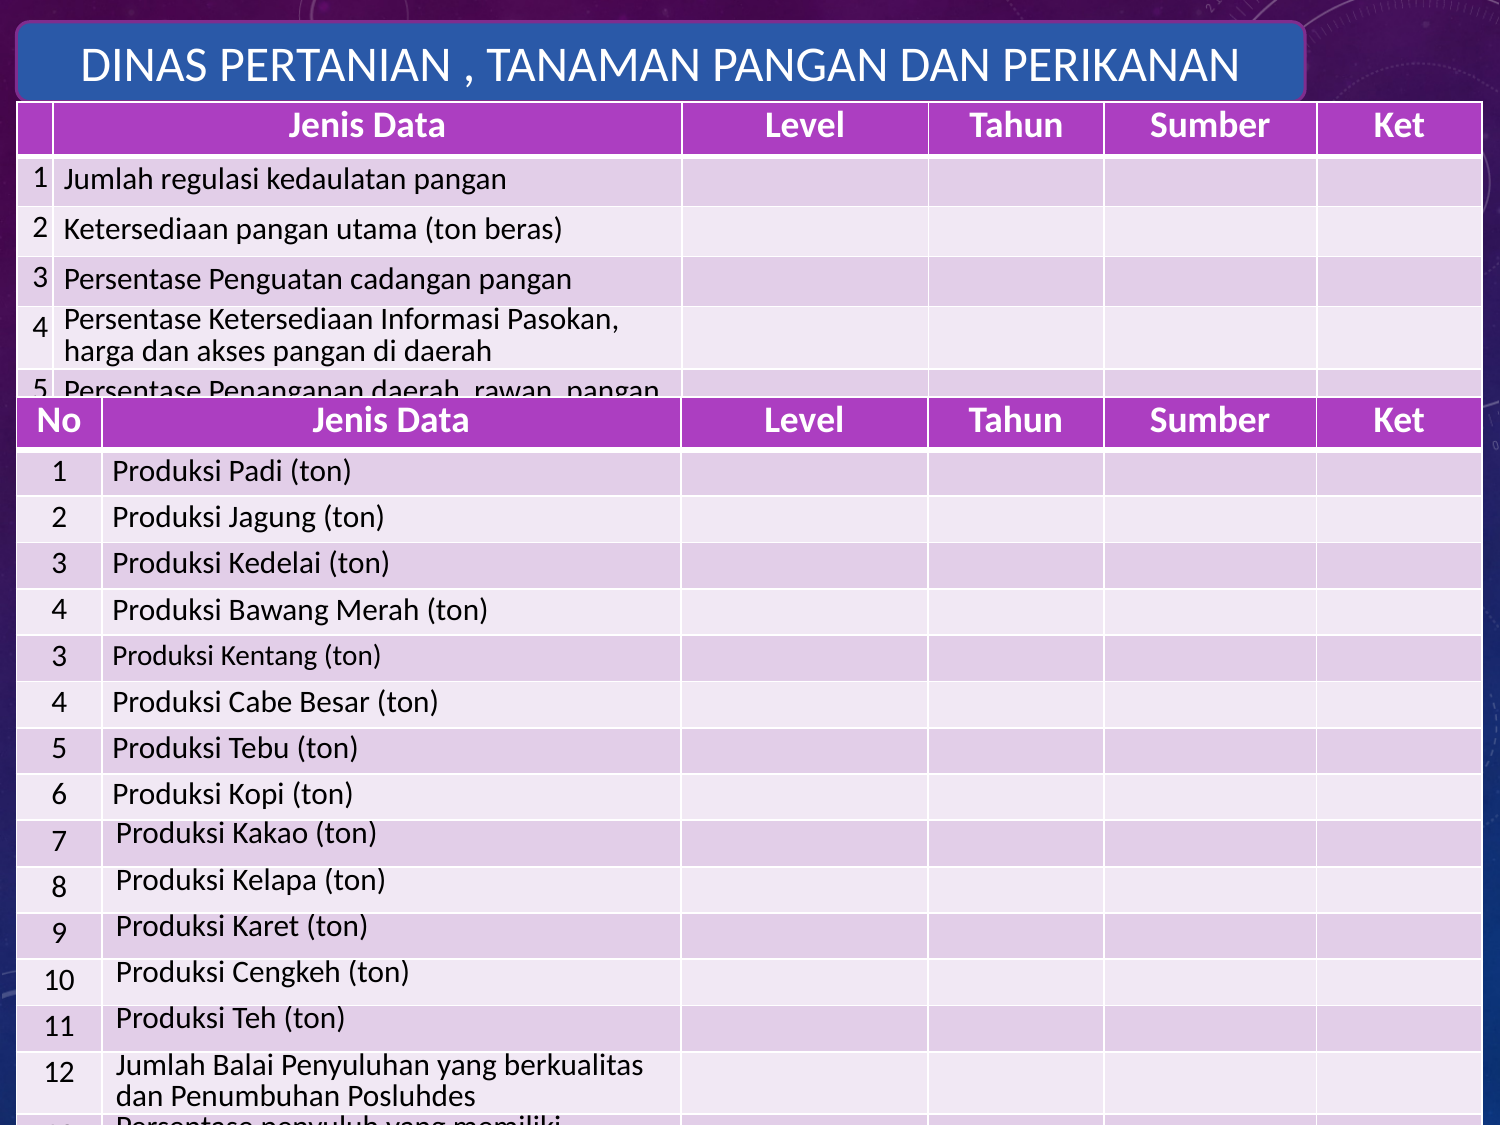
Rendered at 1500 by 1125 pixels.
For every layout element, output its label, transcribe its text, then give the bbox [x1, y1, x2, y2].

table_cell [1317, 1006, 1481, 1051]
table_header Sumber [1105, 103, 1316, 154]
table_cell Produksi Cengkeh (ton) [103, 960, 680, 1005]
table_cell Produksi Kedelai (ton) [103, 543, 680, 588]
table_cell [1105, 207, 1316, 256]
table_cell [1317, 729, 1481, 773]
table_cell [682, 636, 927, 681]
table_cell 6 [17, 775, 101, 819]
table_cell [682, 543, 927, 588]
table_cell [1317, 682, 1481, 727]
table_cell [1318, 307, 1481, 368]
table_cell [929, 1006, 1103, 1051]
table_cell [929, 960, 1103, 1005]
table_cell [1105, 775, 1316, 819]
table_cell Persentase penyuluh yang memiliki kompentesi sesuai dengan bidang keahlian [103, 1115, 680, 1125]
table_cell [682, 868, 927, 912]
table_cell [1318, 159, 1481, 206]
table_cell [1317, 1115, 1481, 1125]
table_cell [1318, 257, 1481, 306]
table_cell 1 [17, 453, 101, 495]
table_cell [1105, 821, 1316, 866]
table_cell [682, 453, 927, 495]
table_cell Produksi Cabe Besar (ton) [103, 682, 680, 727]
table_cell [929, 590, 1103, 634]
table_cell [683, 257, 928, 306]
table_cell [682, 821, 927, 866]
table_cell [1318, 207, 1481, 256]
table_cell [682, 914, 927, 958]
table_cell 7 [17, 821, 101, 866]
table_cell [929, 257, 1103, 306]
table_cell [929, 821, 1103, 866]
table_cell [682, 960, 927, 1005]
table_cell [929, 307, 1103, 368]
table_cell Ketersediaan pangan utama (ton beras) [54, 207, 681, 256]
table_cell [1105, 636, 1316, 681]
table_cell 3 [18, 257, 52, 306]
table_cell [1105, 960, 1316, 1005]
table_header Ket [1317, 398, 1481, 447]
table_cell [1105, 682, 1316, 727]
table_header Jenis Data [103, 398, 680, 447]
table_cell Produksi Jagung (ton) [103, 497, 680, 542]
table_header [18, 103, 52, 154]
table_cell [1105, 729, 1316, 773]
table_cell [682, 1115, 927, 1125]
table_cell 13 [17, 1115, 101, 1125]
table_cell Persentase Penanganan daerah rawan pangan [54, 370, 681, 396]
table_cell [1317, 868, 1481, 912]
table_cell [1317, 914, 1481, 958]
table_cell [1317, 590, 1481, 634]
table_header Level [683, 103, 928, 154]
table_header Jenis Data [54, 103, 681, 154]
table_cell Produksi Padi (ton) [103, 453, 680, 495]
table_header Level [682, 398, 927, 447]
table_cell [1105, 453, 1316, 495]
table_cell 12 [17, 1053, 101, 1113]
table_cell [1105, 257, 1316, 306]
table_cell [683, 207, 928, 256]
table_cell [1105, 868, 1316, 912]
table_cell [929, 370, 1103, 396]
table_cell Persentase Penguatan cadangan pangan [54, 257, 681, 306]
table_cell Produksi Bawang Merah (ton) [103, 590, 680, 634]
table_cell 5 [17, 729, 101, 773]
table_cell [929, 159, 1103, 206]
table_cell 11 [17, 1006, 101, 1051]
table_cell [683, 307, 928, 368]
table_cell [682, 775, 927, 819]
table_cell [1105, 543, 1316, 588]
table_cell 9 [17, 914, 101, 958]
table_cell [929, 207, 1103, 256]
table_header Sumber [1105, 398, 1316, 447]
table_cell 1 [18, 159, 52, 206]
table_cell [1317, 960, 1481, 1005]
table_cell [682, 497, 927, 542]
table_cell [929, 1115, 1103, 1125]
table_cell [683, 370, 928, 396]
table_cell [1317, 1053, 1481, 1113]
table_cell [682, 682, 927, 727]
table_cell 2 [18, 207, 52, 256]
table_cell [682, 590, 927, 634]
table_cell [1105, 307, 1316, 368]
text_box DINAS PERTANIAN , TANAMAN PANGAN DAN PERIKANAN [14, 20, 1307, 101]
table_cell 2 [17, 497, 101, 542]
table_cell [682, 1006, 927, 1051]
table_cell Jumlah regulasi kedaulatan pangan [54, 159, 681, 206]
table_cell 4 [17, 682, 101, 727]
table_cell [1317, 636, 1481, 681]
picture [0, 0, 1500, 1125]
table_cell 10 [17, 960, 101, 1005]
table_cell [1317, 543, 1481, 588]
table_cell [1317, 775, 1481, 819]
table_cell [929, 543, 1103, 588]
table_cell 3 [17, 543, 101, 588]
table_cell 5 [18, 370, 52, 396]
table_cell [1105, 159, 1316, 206]
table_cell [929, 453, 1103, 495]
table_cell [1105, 1006, 1316, 1051]
table_cell [1105, 497, 1316, 542]
table_cell [929, 497, 1103, 542]
table_header Ket [1318, 103, 1481, 154]
table_cell [1318, 370, 1481, 396]
table_cell [929, 1053, 1103, 1113]
table_header No [17, 398, 101, 447]
table_cell [1317, 497, 1481, 542]
table_cell [682, 1053, 927, 1113]
table_cell [1105, 590, 1316, 634]
table_cell [1105, 914, 1316, 958]
table_cell [929, 868, 1103, 912]
table_cell Jumlah Balai Penyuluhan yang berkualitas dan Penumbuhan Posluhdes [103, 1053, 680, 1113]
table_cell [1317, 821, 1481, 866]
table_cell 4 [17, 590, 101, 634]
table_cell Persentase Ketersediaan Informasi Pasokan, harga dan akses pangan di daerah [54, 307, 681, 368]
table_cell [1105, 1053, 1316, 1113]
table_cell [1317, 453, 1481, 495]
table_cell Produksi Kopi (ton) [103, 775, 680, 819]
table_cell 4 [18, 307, 52, 368]
table_cell [929, 775, 1103, 819]
table_cell [929, 636, 1103, 681]
table_cell Produksi Kelapa (ton) [103, 868, 680, 912]
table_cell 3 [17, 636, 101, 681]
table_header Tahun [929, 103, 1103, 154]
table_cell [682, 729, 927, 773]
table_cell [683, 159, 928, 206]
table_cell Produksi Kakao (ton) [103, 821, 680, 866]
table_cell Produksi Karet (ton) [103, 914, 680, 958]
table_cell Produksi Teh (ton) [103, 1006, 680, 1051]
table_cell 8 [17, 868, 101, 912]
table_cell Produksi Tebu (ton) [103, 729, 680, 773]
table_cell [1105, 1115, 1316, 1125]
table_header Tahun [929, 398, 1103, 447]
table_cell [1105, 370, 1316, 396]
table_cell [929, 729, 1103, 773]
table_cell [929, 914, 1103, 958]
table_cell [929, 682, 1103, 727]
table_cell Produksi Kentang (ton) [103, 636, 680, 681]
